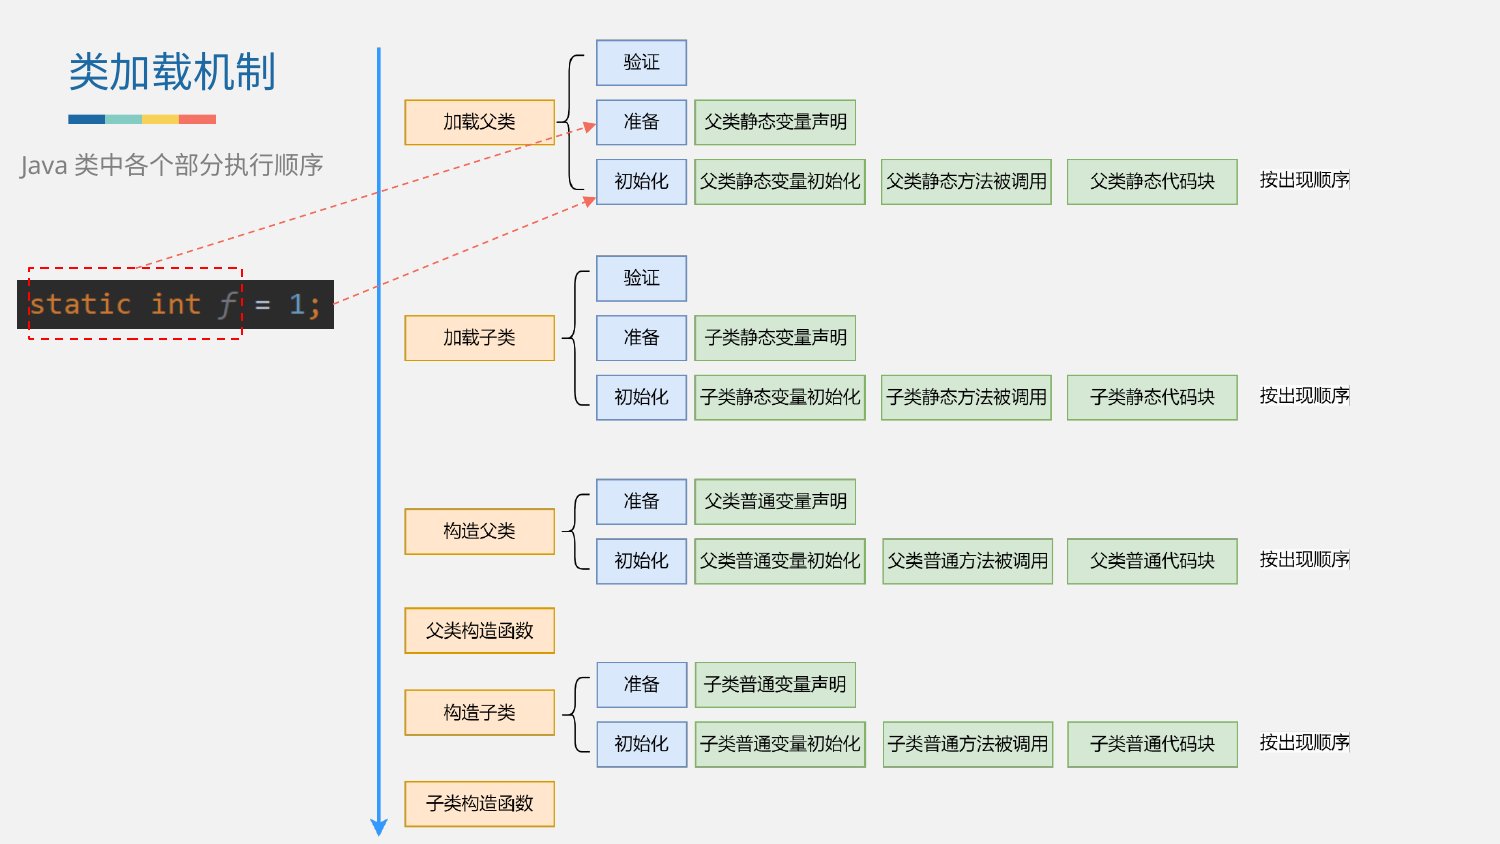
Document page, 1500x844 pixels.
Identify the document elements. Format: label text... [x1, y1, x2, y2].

picture [351, 19, 1407, 844]
text_box [29, 337, 242, 341]
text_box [68, 114, 217, 125]
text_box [332, 197, 597, 305]
text_box 类加载机制 [68, 45, 346, 96]
picture [17, 279, 334, 329]
text_box Java类中各个部分执行顺序 [6, 141, 130, 187]
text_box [135, 123, 597, 269]
text_box [27, 266, 136, 278]
